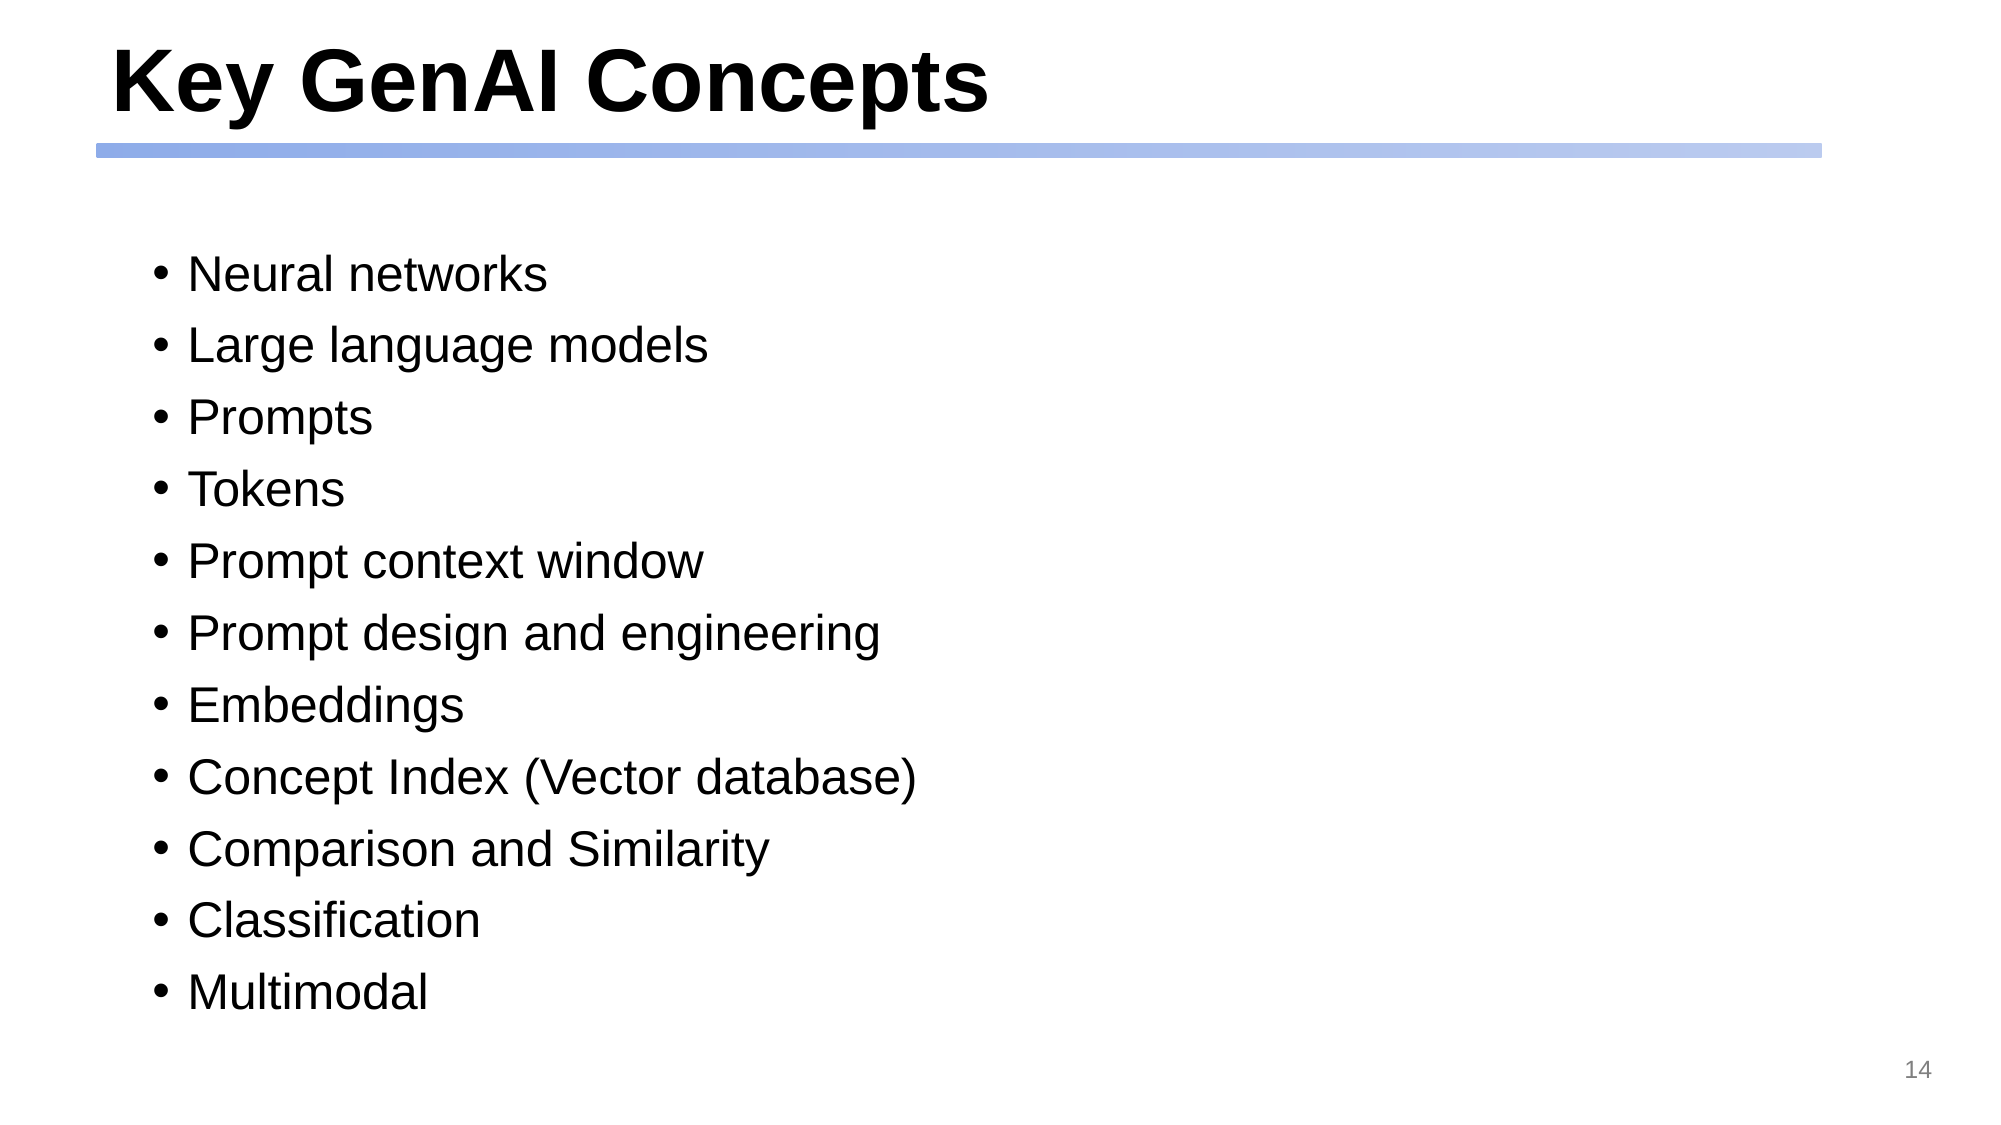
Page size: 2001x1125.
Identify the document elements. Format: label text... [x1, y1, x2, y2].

list Neural networks Large language models Prompts Tokens Prompt context window Prompt design and engineering Embeddings Concept Index (Vector database) Comparison and Similarity Classification Multimodal [137, 240, 1863, 1029]
slide_number 14 [1497, 1038, 1948, 1099]
title Key GenAI Concepts [96, 26, 1822, 139]
